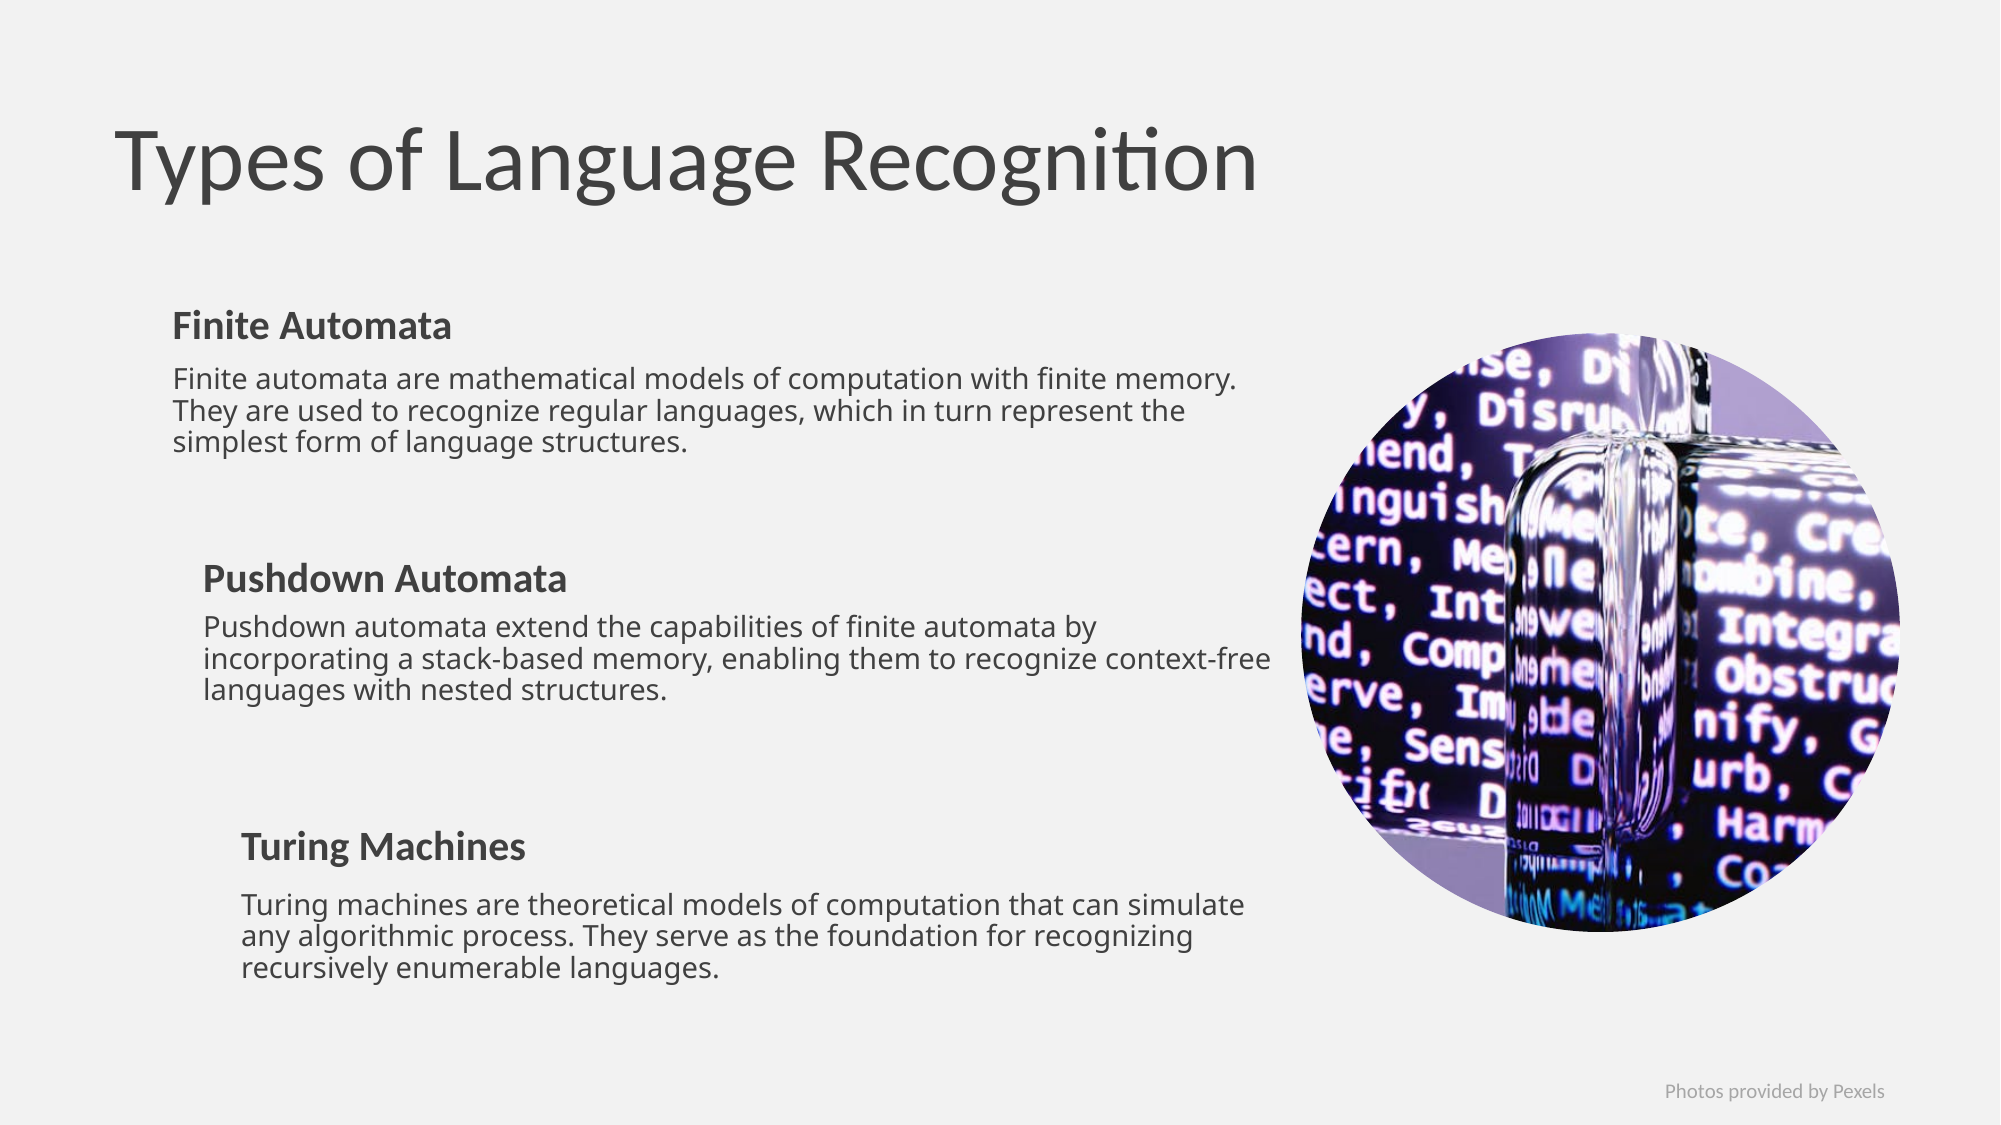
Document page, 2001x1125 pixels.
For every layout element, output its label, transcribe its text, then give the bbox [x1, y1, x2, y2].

list Photos provided by Pexels [1367, 1072, 1900, 1103]
title Types of Language Recognition [99, 59, 1900, 262]
list Turing machines are theoretical models of computation that can simulate any algorithmic process. They serve as the foundation for recognizing recursively enumerable languages. [226, 882, 1294, 1025]
list Finite automata are mathematical models of computation with finite memory. They are used to recognize regular languages, which in turn represent the simplest form of language structures. [157, 357, 1294, 495]
picture [1301, 333, 1900, 933]
list Turing Machines [226, 781, 1294, 877]
list Finite Automata [157, 264, 1294, 357]
list Pushdown automata extend the capabilities of finite automata by incorporating a stack-based memory, enabling them to recognize context-free languages with nested structures. [188, 605, 1294, 758]
list Pushdown Automata [188, 507, 1294, 605]
